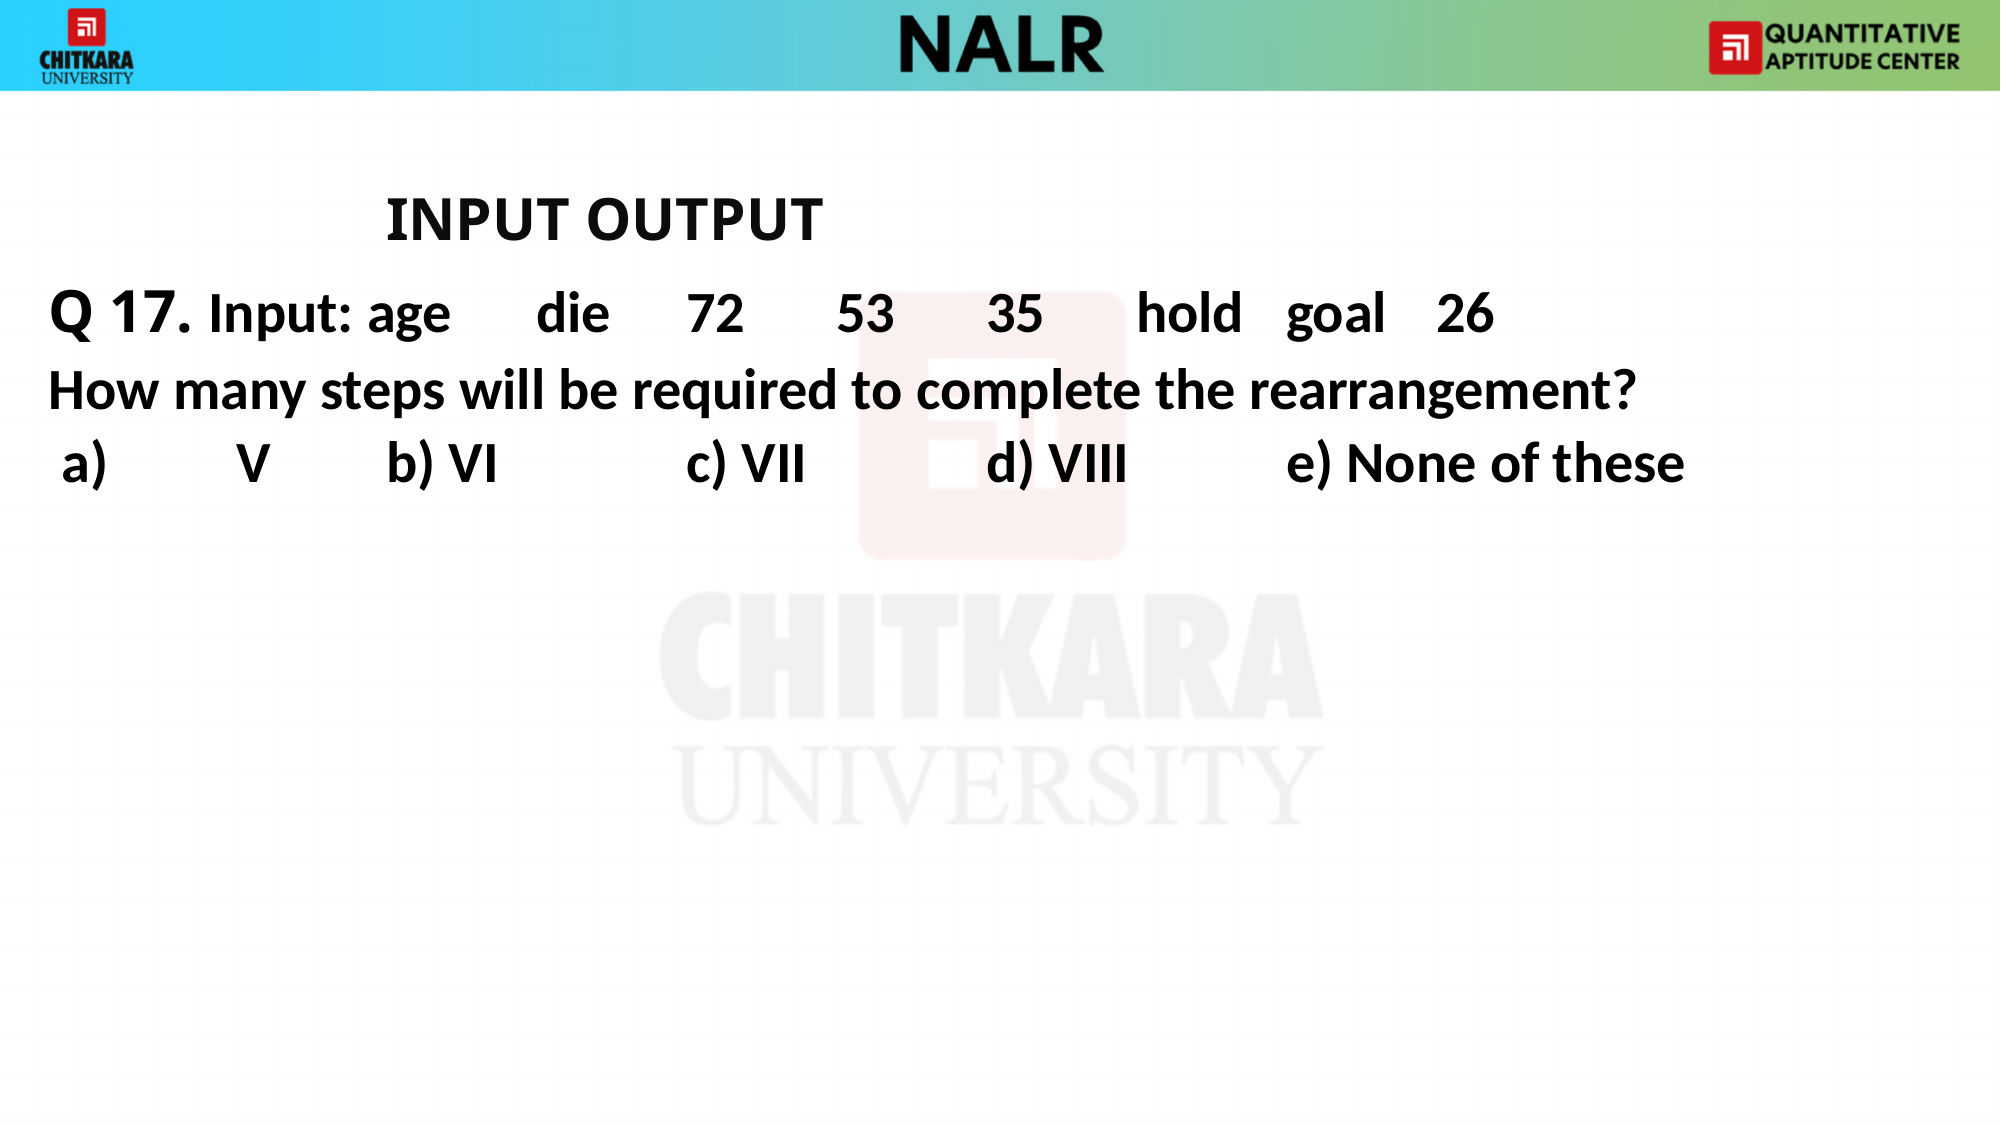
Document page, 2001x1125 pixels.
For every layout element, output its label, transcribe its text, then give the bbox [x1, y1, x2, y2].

list INPUT OUTPUT Q 17. Input: age die 72 53 35 hold goal 26 How many steps will be required to complete the rearrangement? a) V b) VI c) VII d) VIII e) None of these [33, 175, 1959, 1053]
title [41, 31, 1959, 142]
picture [0, 0, 2000, 1125]
